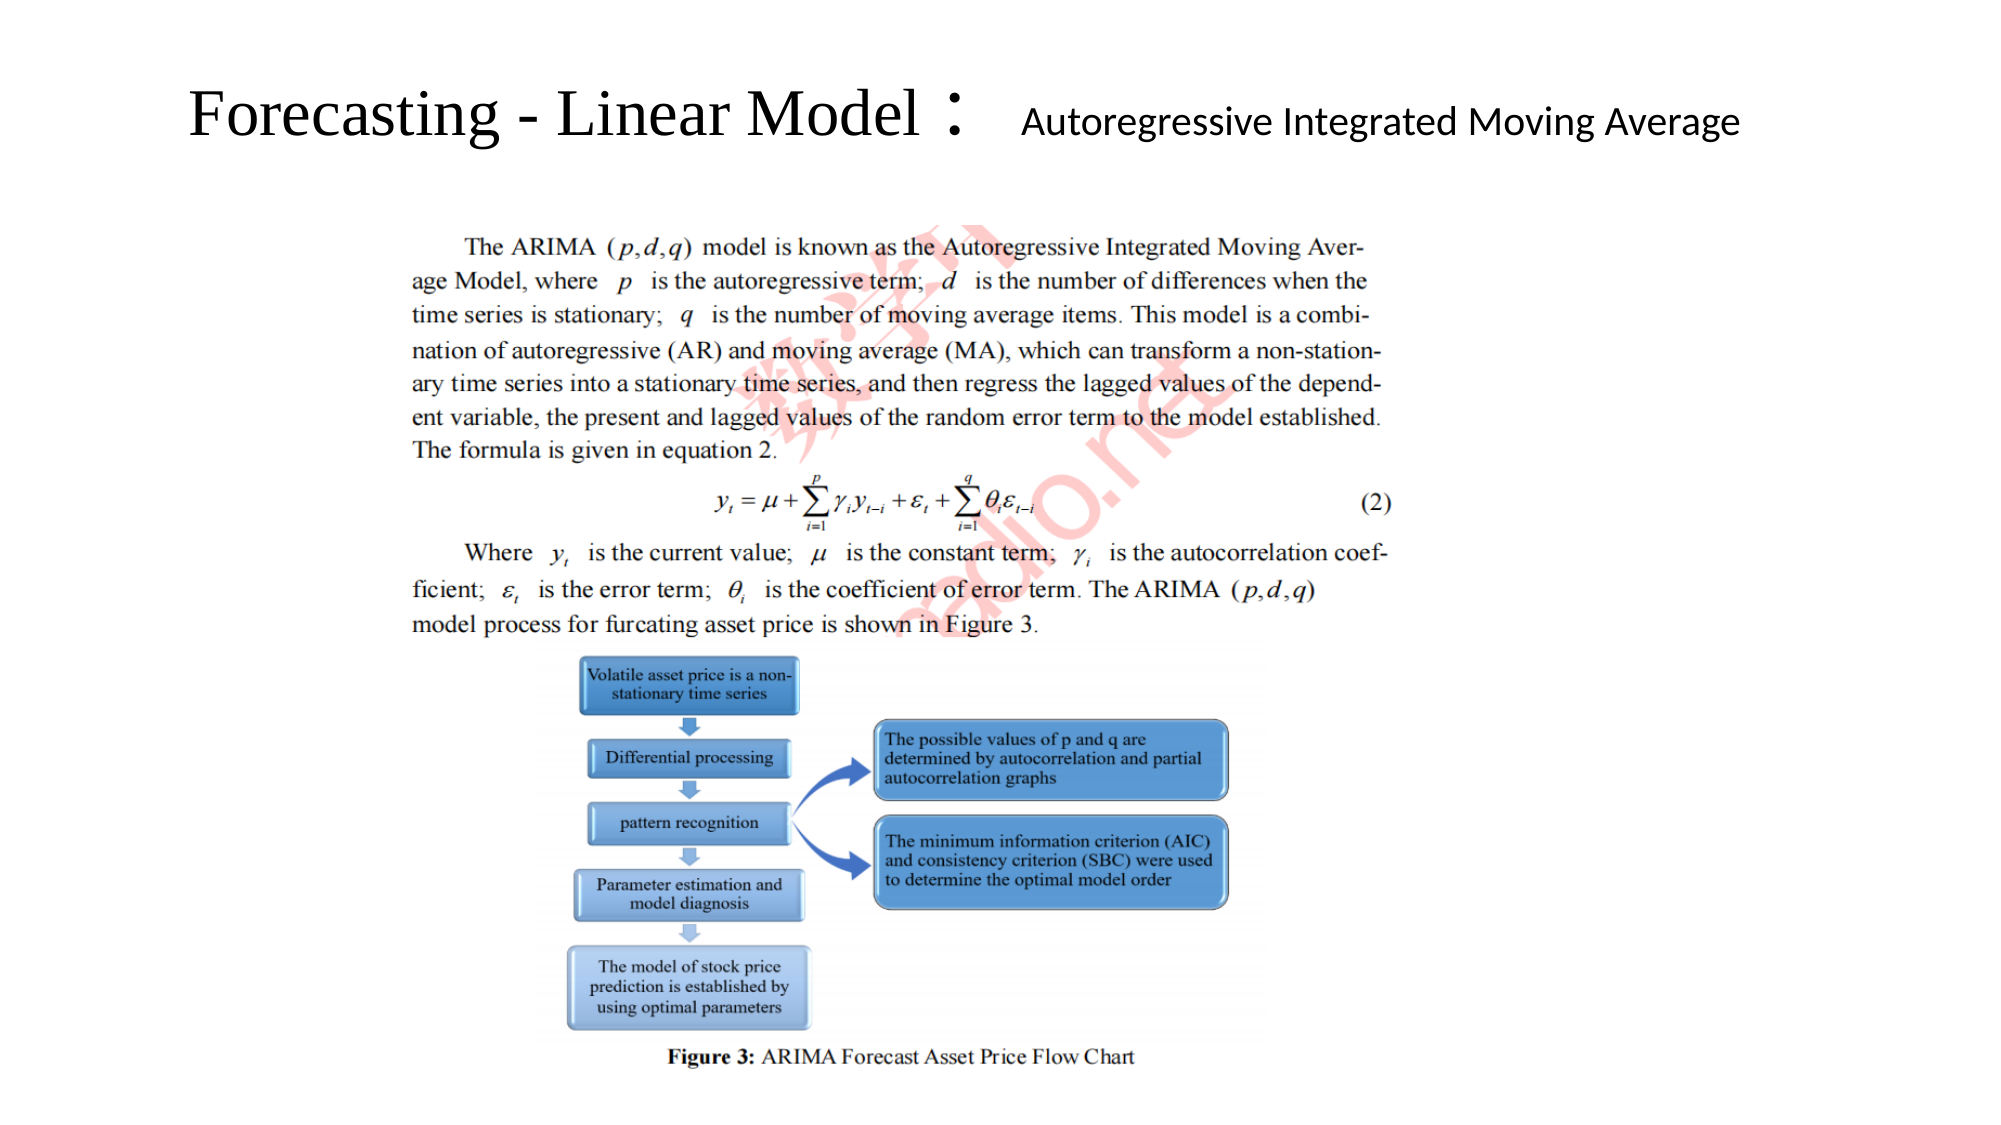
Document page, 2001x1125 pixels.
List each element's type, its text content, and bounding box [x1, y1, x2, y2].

title Forecasting - Linear Model：Autoregressive Integrated Moving Average [173, 36, 1805, 193]
picture [384, 224, 1435, 1078]
